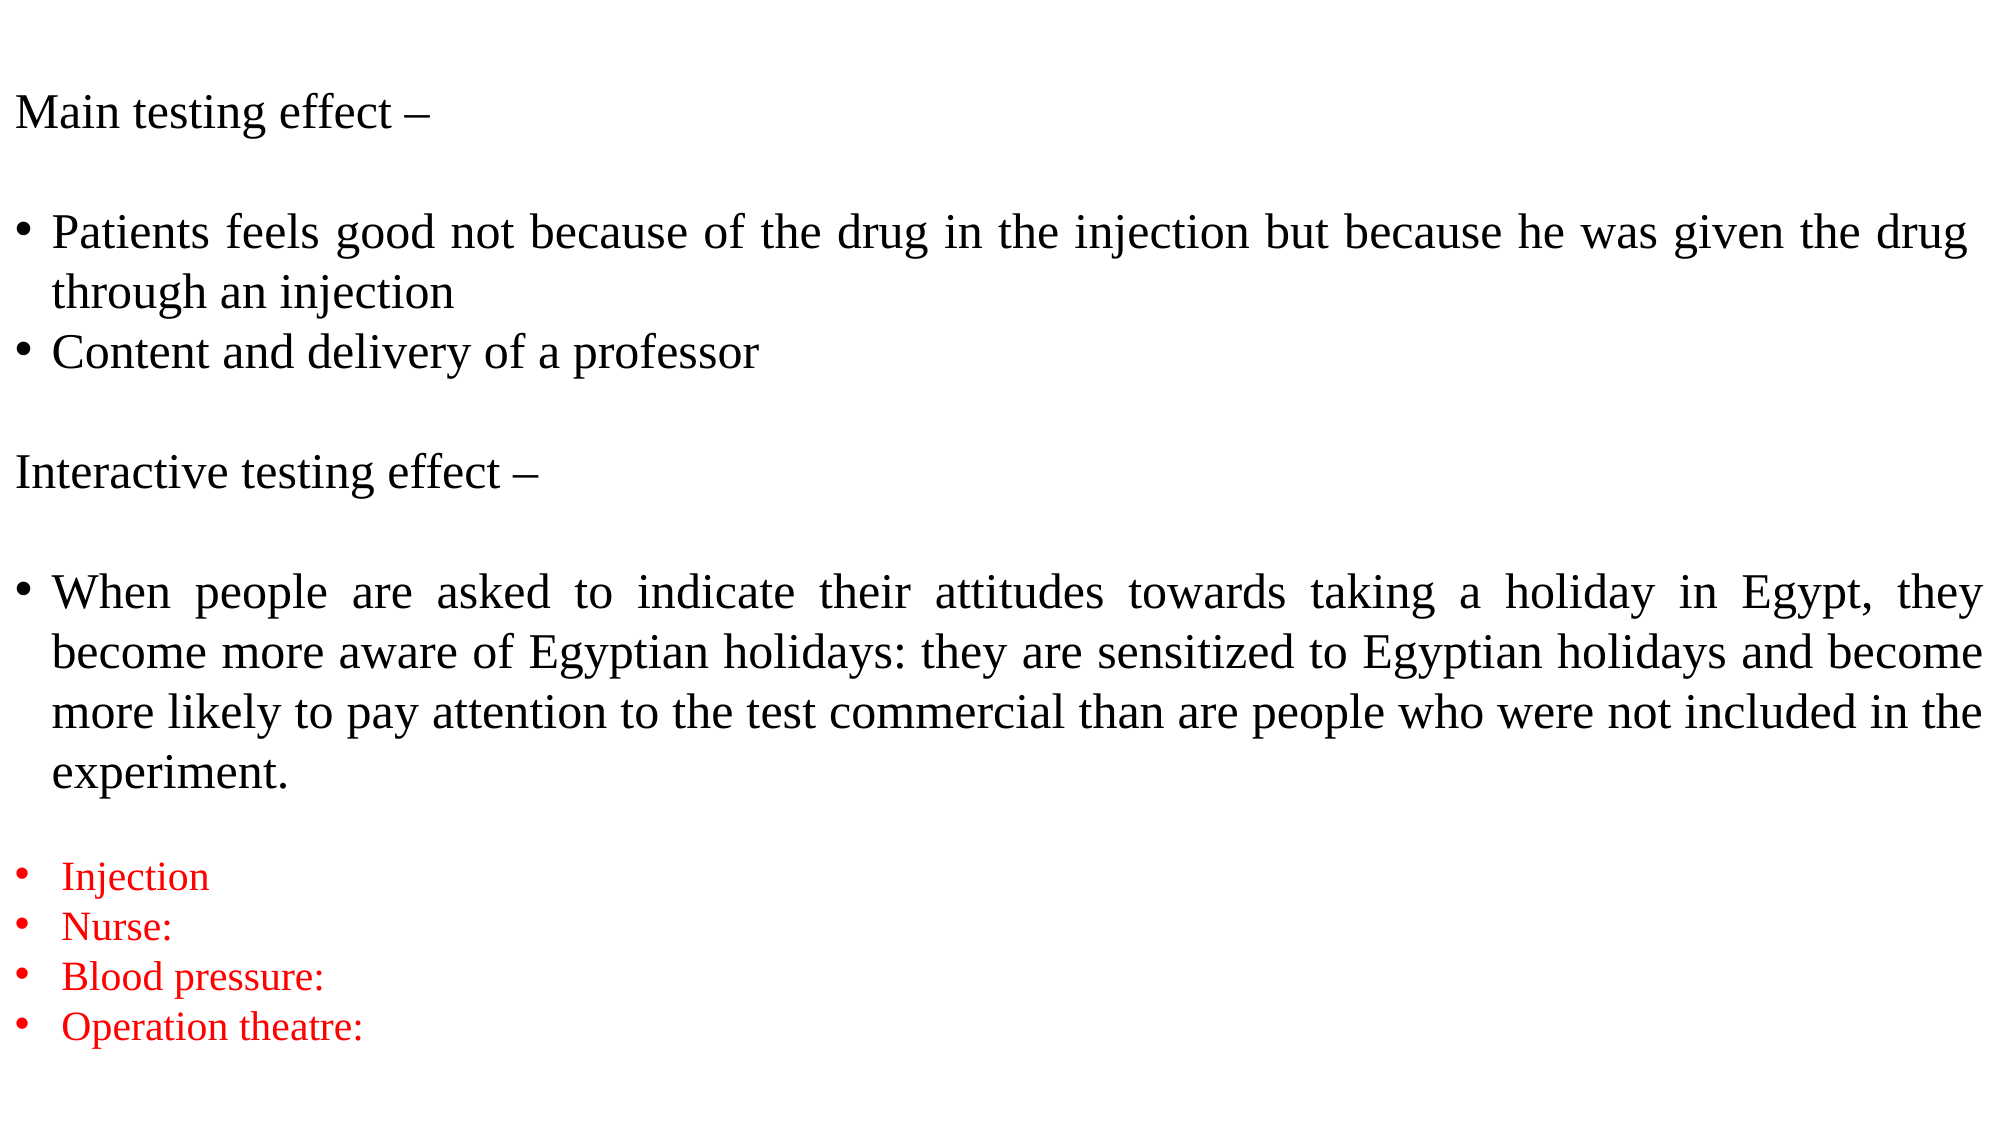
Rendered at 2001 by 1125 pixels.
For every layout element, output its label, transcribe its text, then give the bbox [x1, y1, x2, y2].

text_box Main testing effect – Patients feels good not because of the drug in the injection but because he was given the drug through an injection Content and delivery of a professor Interactive testing effect – When people are asked to indicate their attitudes towards taking a holiday in Egypt, they become more aware of Egyptian holidays: they are sensitized to Egyptian holidays and become more likely to pay attention to the test commercial than are people who were not included in the experiment. Injection Nurse: Blood pressure: Operation theatre: [0, 71, 2000, 1125]
